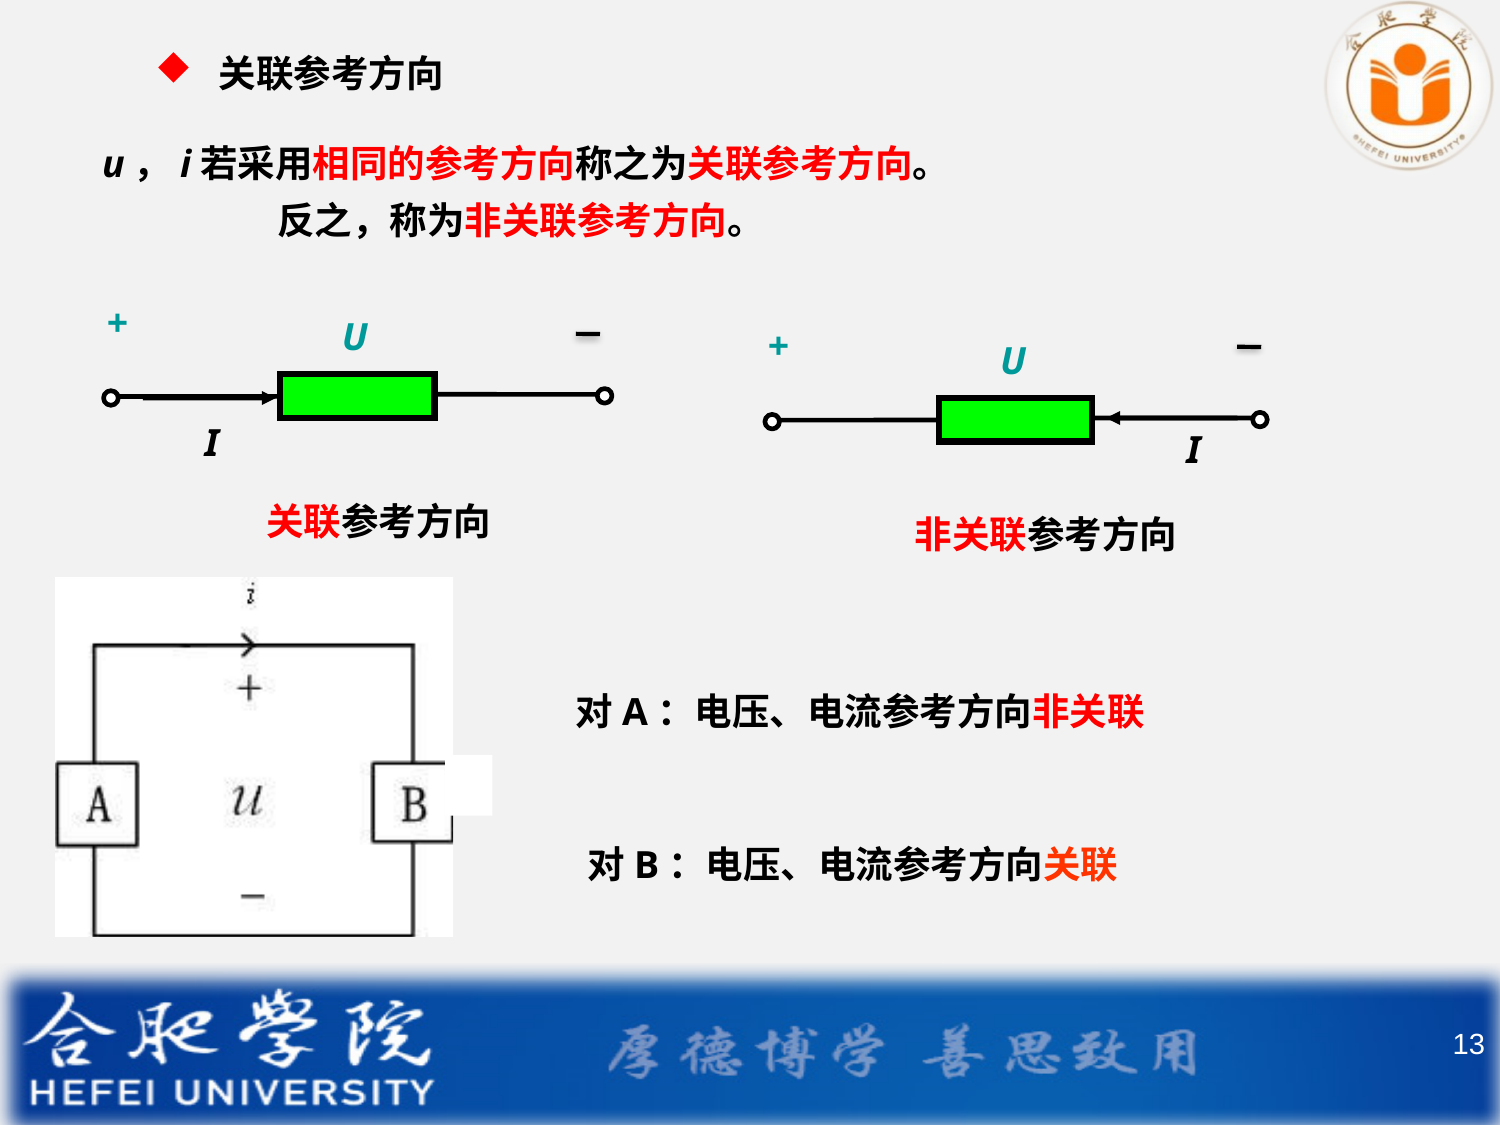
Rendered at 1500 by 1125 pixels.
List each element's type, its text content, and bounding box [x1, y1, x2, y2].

picture [23, 992, 1488, 1114]
text_box u，i若采用相同的参考方向称之为关联参考方向。 反之，称为非关联参考方向。 [58, 132, 1021, 250]
slide_number 13 [1149, 1017, 1500, 1096]
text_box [88, 290, 613, 551]
picture [1346, 17, 1475, 154]
text_box 关联参考方向 [41, 43, 558, 103]
text_box 对B：电压、电流参考方向关联 [572, 834, 1323, 894]
text_box 对A：电压、电流参考方向非关联 [560, 680, 1412, 741]
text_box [54, 577, 493, 937]
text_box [749, 314, 1274, 565]
